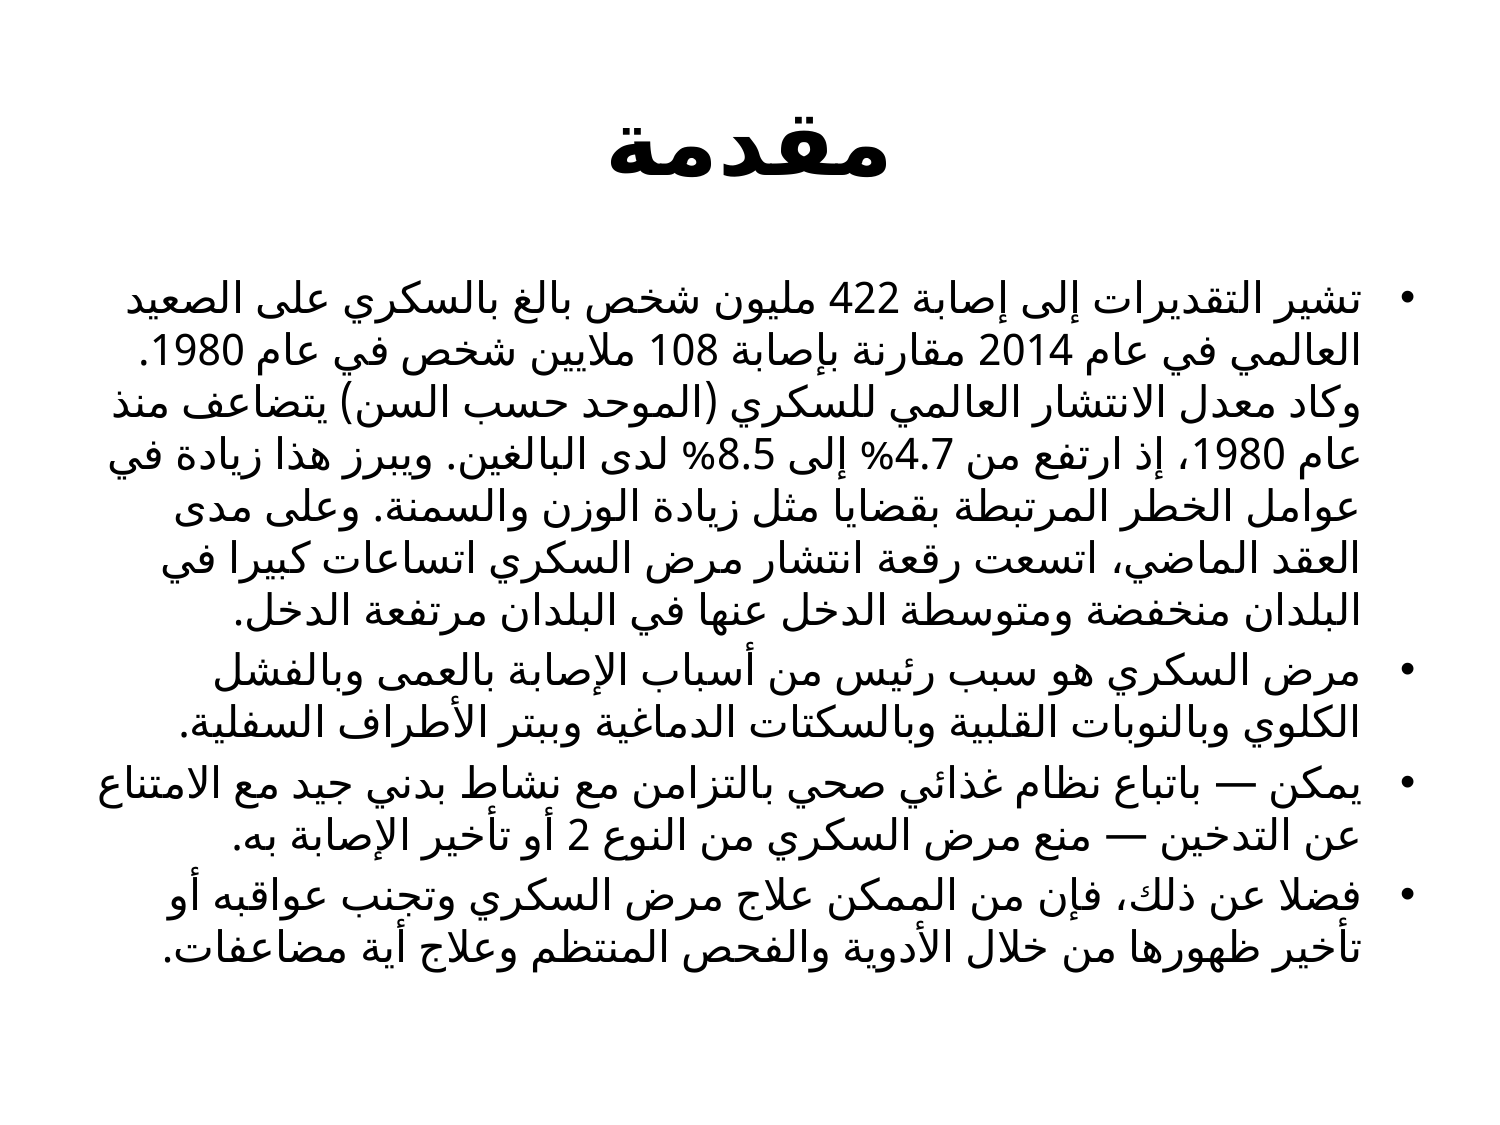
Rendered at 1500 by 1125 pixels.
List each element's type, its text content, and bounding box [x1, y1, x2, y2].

list تشير التقديرات إلى إصابة 422 مليون شخص بالغ بالسكري على الصعيد العالمي في عام 2014 مقارنة بإصابة 108 ملايين شخص في عام 1980. وكاد معدل الانتشار العالمي للسكري (الموحد حسب السن) يتضاعف منذ عام 1980، إذ ارتفع من 4.7% إلى 8.5% لدى البالغين. ويبرز هذا زيادة في عوامل الخطر المرتبطة بقضايا مثل زيادة الوزن والسمنة. وعلى مدى العقد الماضي، اتسعت رقعة انتشار مرض السكري اتساعات كبيرا في البلدان منخفضة ومتوسطة الدخل عنها في البلدان مرتفعة الدخل. مرض السكري هو سبب رئيس من أسباب الإصابة بالعمى وبالفشل الكلوي وبالنوبات القلبية وبالسكتات الدماغية وببتر الأطراف السفلية. يمكن — باتباع نظام غذائي صحي بالتزامن مع نشاط بدني جيد مع الامتناع عن التدخين — منع مرض السكري من النوع 2 أو تأخير الإصابة به. فضلا عن ذلك، فإن من الممكن علاج مرض السكري وتجنب عواقبه أو تأخير ظهورها من خلال الأدوية والفحص المنتظم وعلاج أية مضاعفات. [75, 262, 1425, 1005]
title مقدمة [75, 45, 1425, 233]
